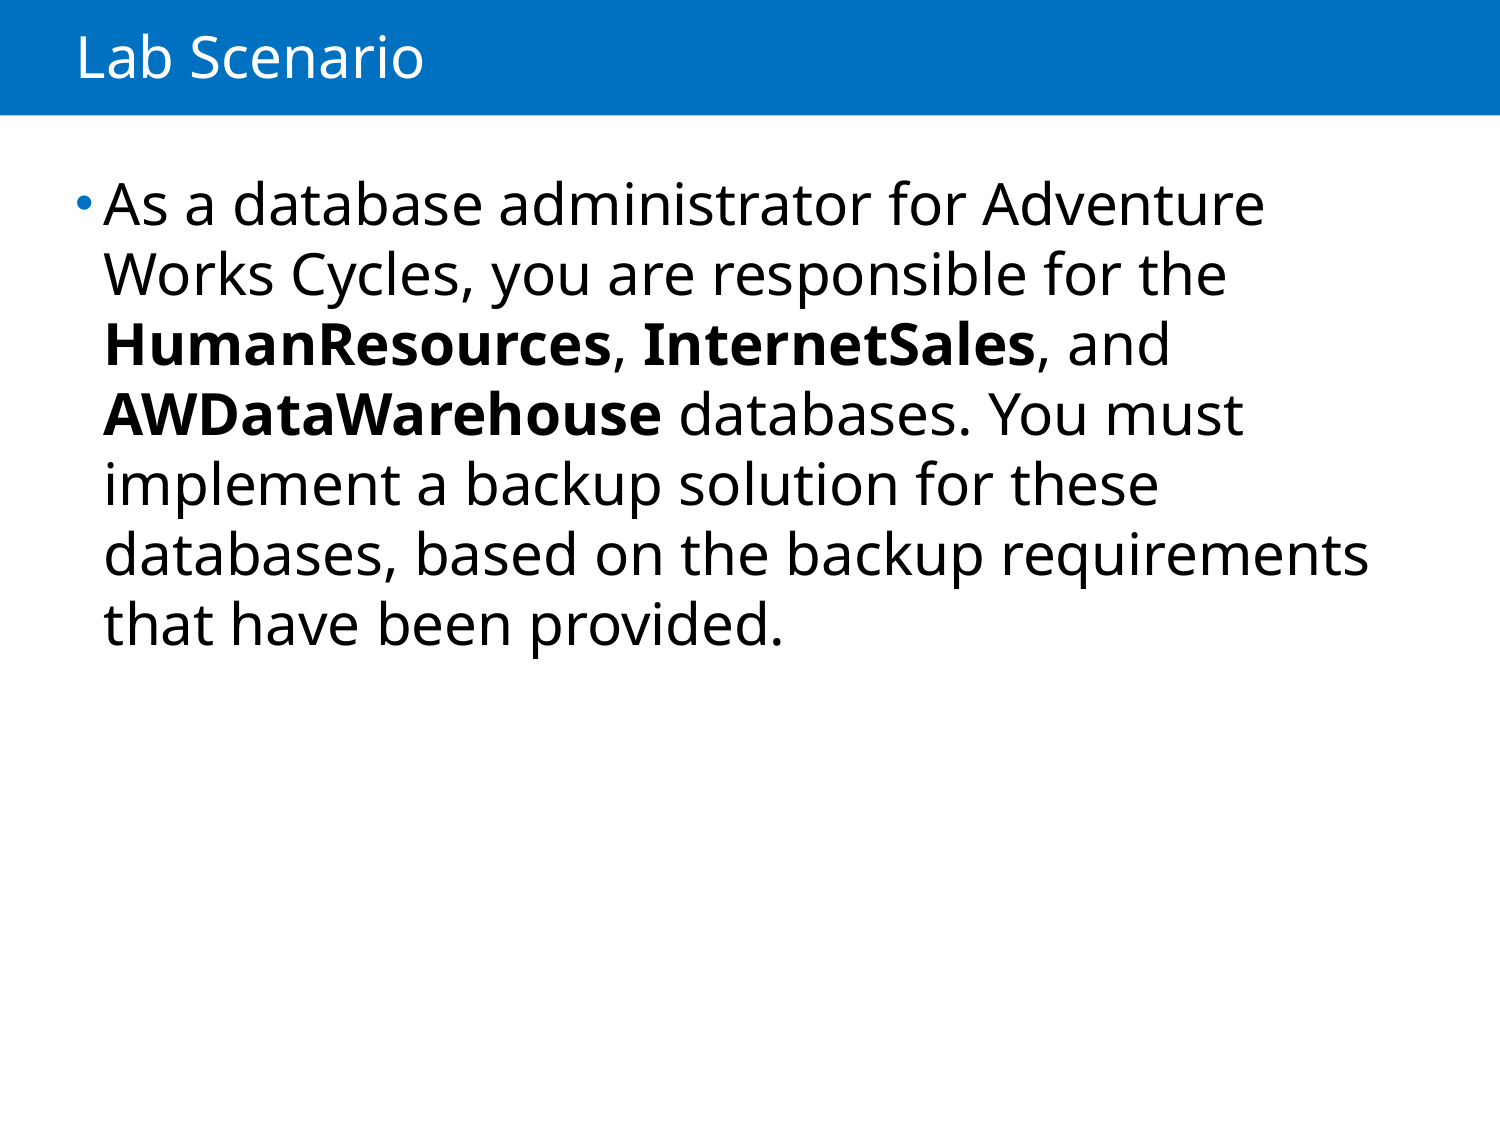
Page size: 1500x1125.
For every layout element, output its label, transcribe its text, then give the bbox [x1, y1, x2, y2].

list As a database administrator for Adventure Works Cycles, you are responsible for the HumanResources, InternetSales, and AWDataWarehouse databases. You must implement a backup solution for these databases, based on the backup requirements that have been provided. [74, 167, 1408, 1013]
title Lab Scenario [75, 0, 1351, 122]
